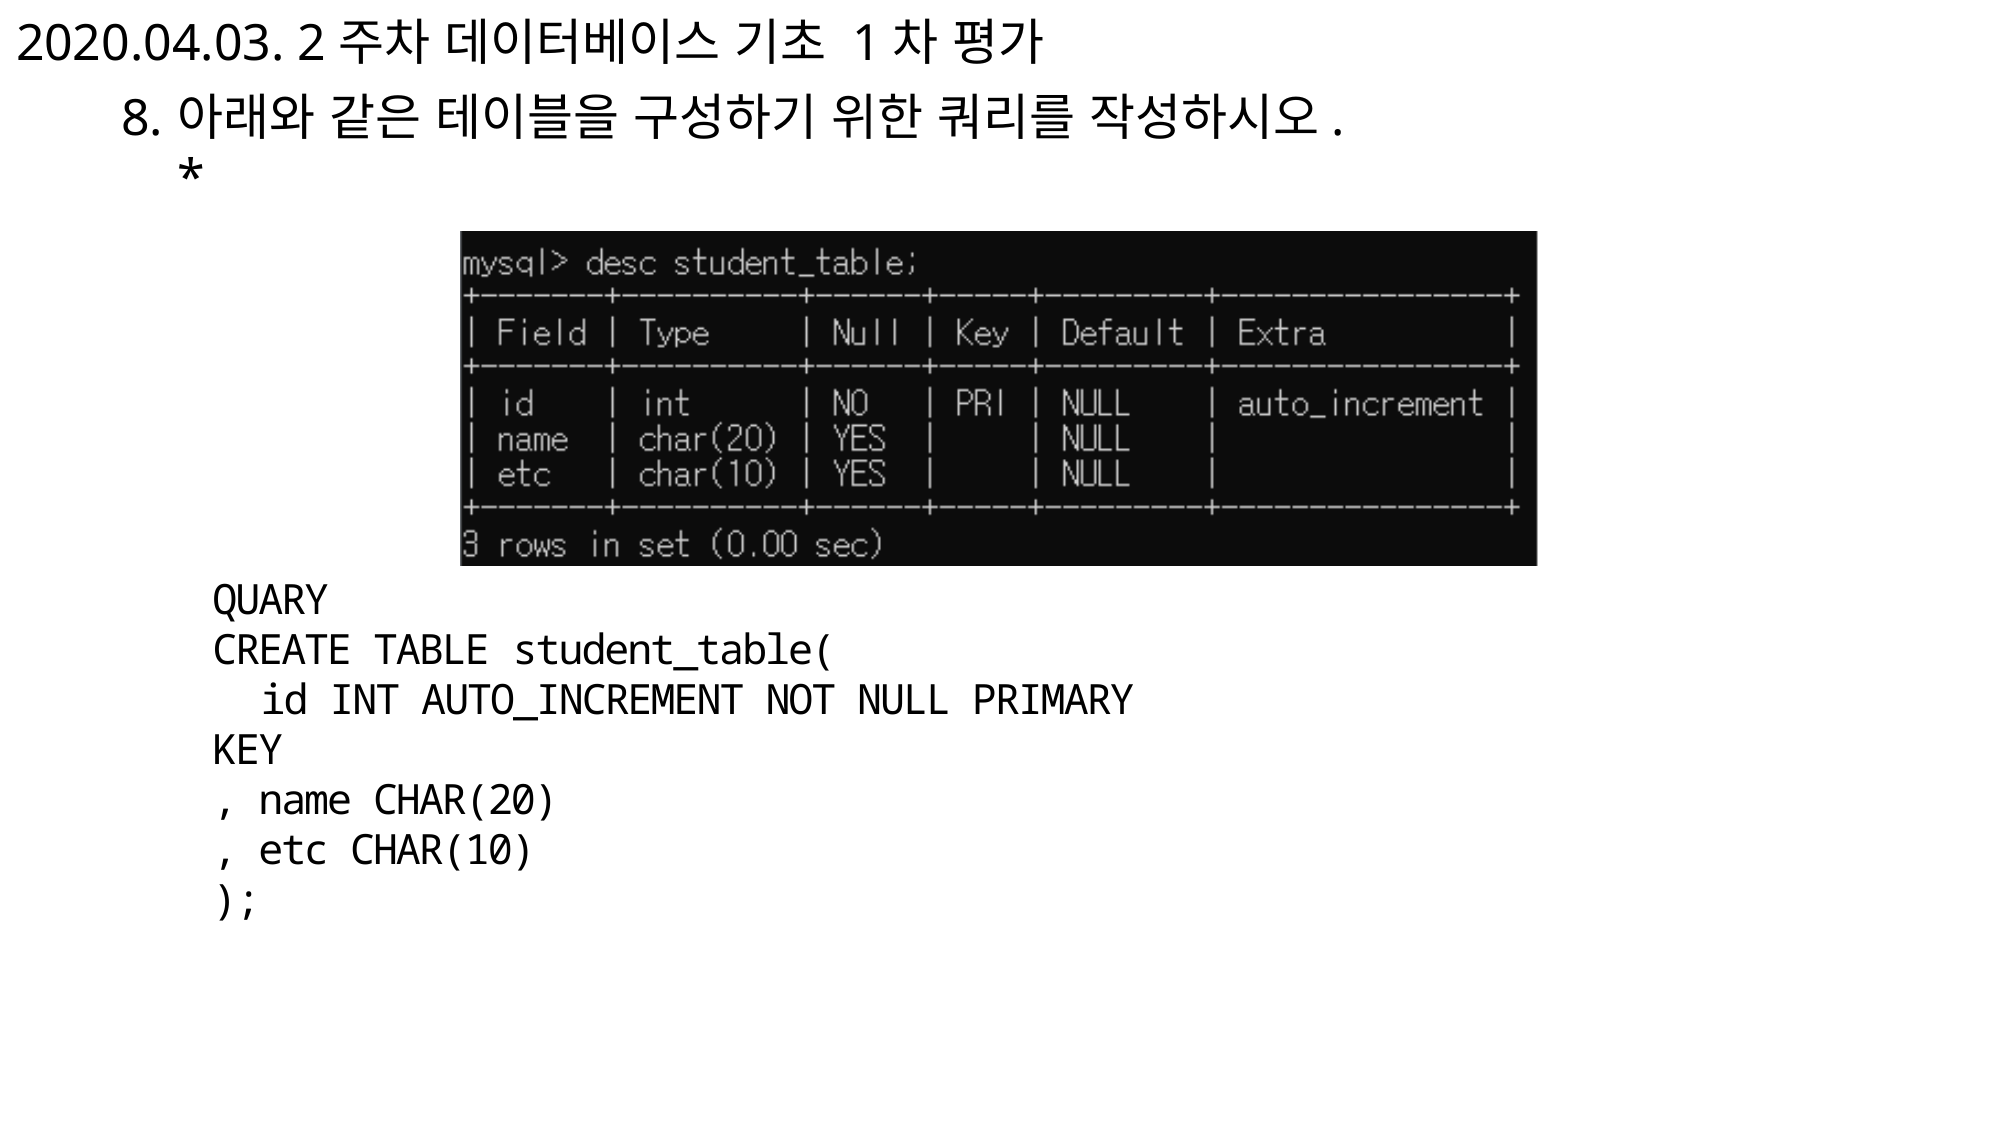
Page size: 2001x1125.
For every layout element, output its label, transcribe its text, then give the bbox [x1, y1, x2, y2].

text_box QUARY CREATE TABLE student_table( id INT AUTO_INCREMENT NOT NULL PRIMARY KEY , name CHAR(20) , etc CHAR(10) ); [197, 565, 1198, 931]
text_box 2020.04.03. 2주차 데이터베이스 기초 1차 평가 [1, 2, 1062, 78]
picture [460, 230, 1540, 566]
text_box 아래와 같은 테이블을 구성하기 위한 쿼리를 작성하시오. * [106, 78, 1362, 214]
